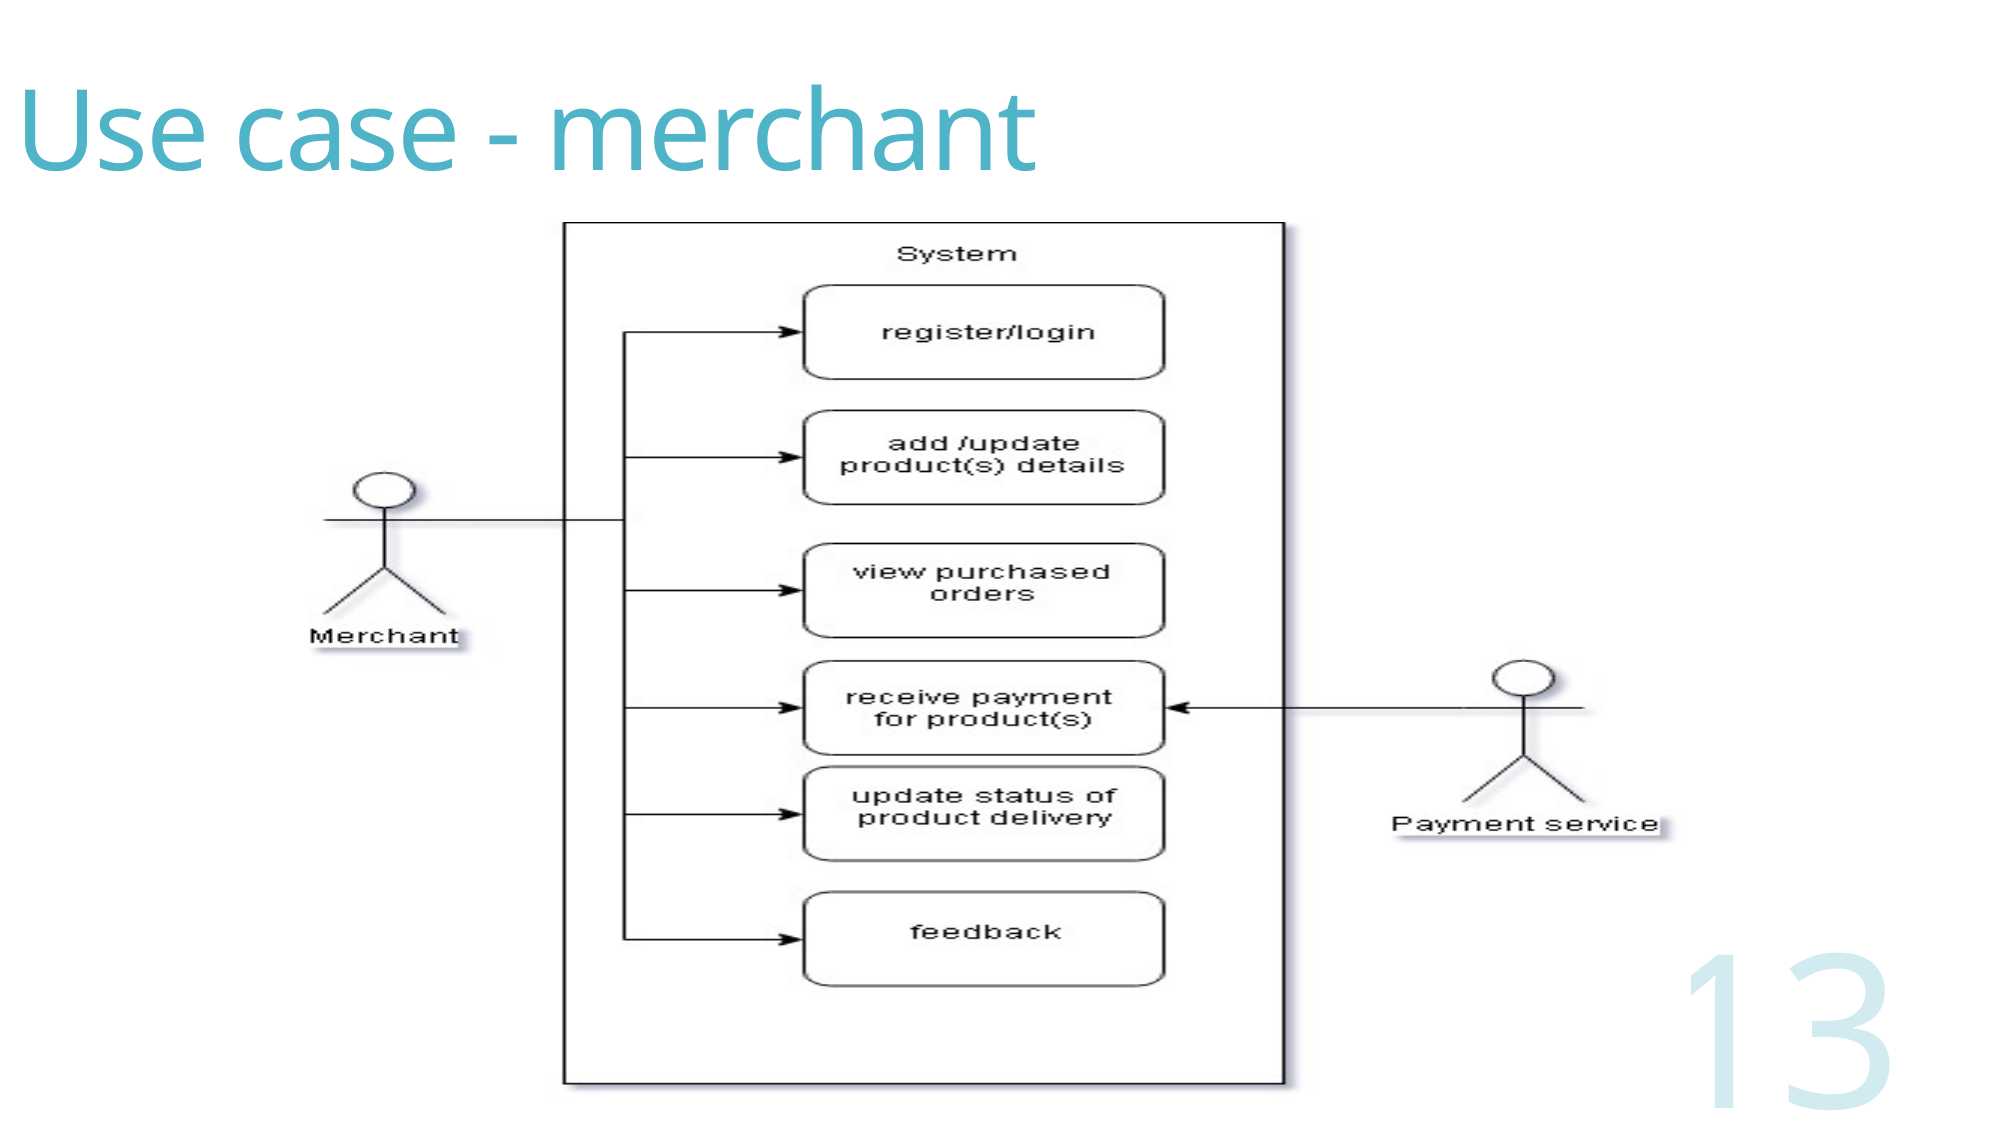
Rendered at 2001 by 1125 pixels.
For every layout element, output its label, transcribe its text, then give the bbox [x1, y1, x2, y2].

slide_number 13 [1437, 963, 1918, 1125]
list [309, 221, 1691, 1102]
title Use case - merchant [0, 0, 1768, 272]
